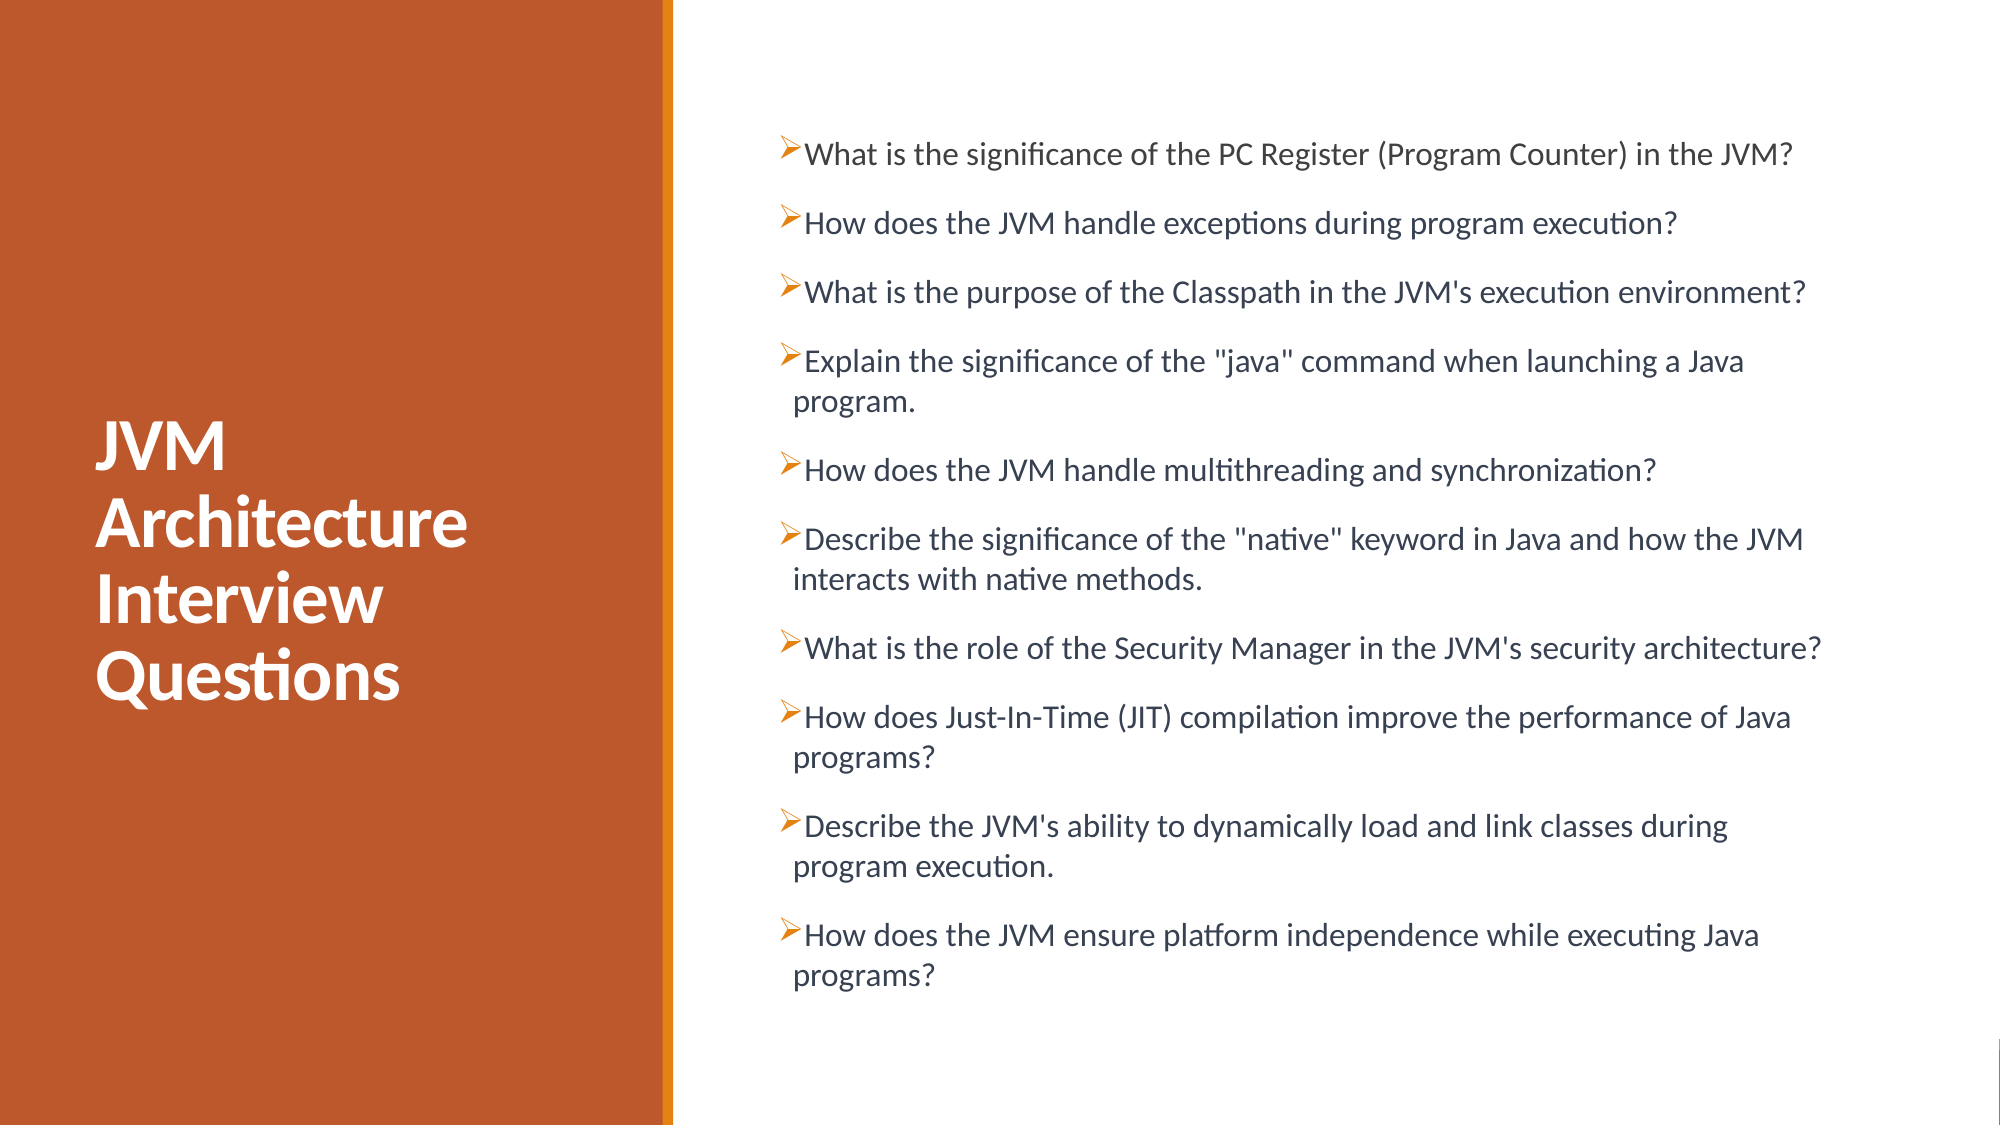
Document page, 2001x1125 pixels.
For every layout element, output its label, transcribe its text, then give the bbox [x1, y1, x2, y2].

list What is the significance of the PC Register (Program Counter) in the JVM? How does the JVM handle exceptions during program execution? What is the purpose of the Classpath in the JVM's execution environment? Explain the significance of the "java" command when launching a Java program. How does the JVM handle multithreading and synchronization? Describe the significance of the "native" keyword in Java and how the JVM interacts with native methods. What is the role of the Security Manager in the JVM's security architecture? How does Just-In-Time (JIT) compilation improve the performance of Java programs? Describe the JVM's ability to dynamically load and link classes during program execution. How does the JVM ensure platform independence while executing Java programs? [777, 99, 1830, 1026]
text_box [674, 0, 2000, 1125]
text_box [0, 0, 661, 1125]
title JVM Architecture Interview Questions [80, 99, 587, 1026]
text_box [661, 0, 674, 1125]
